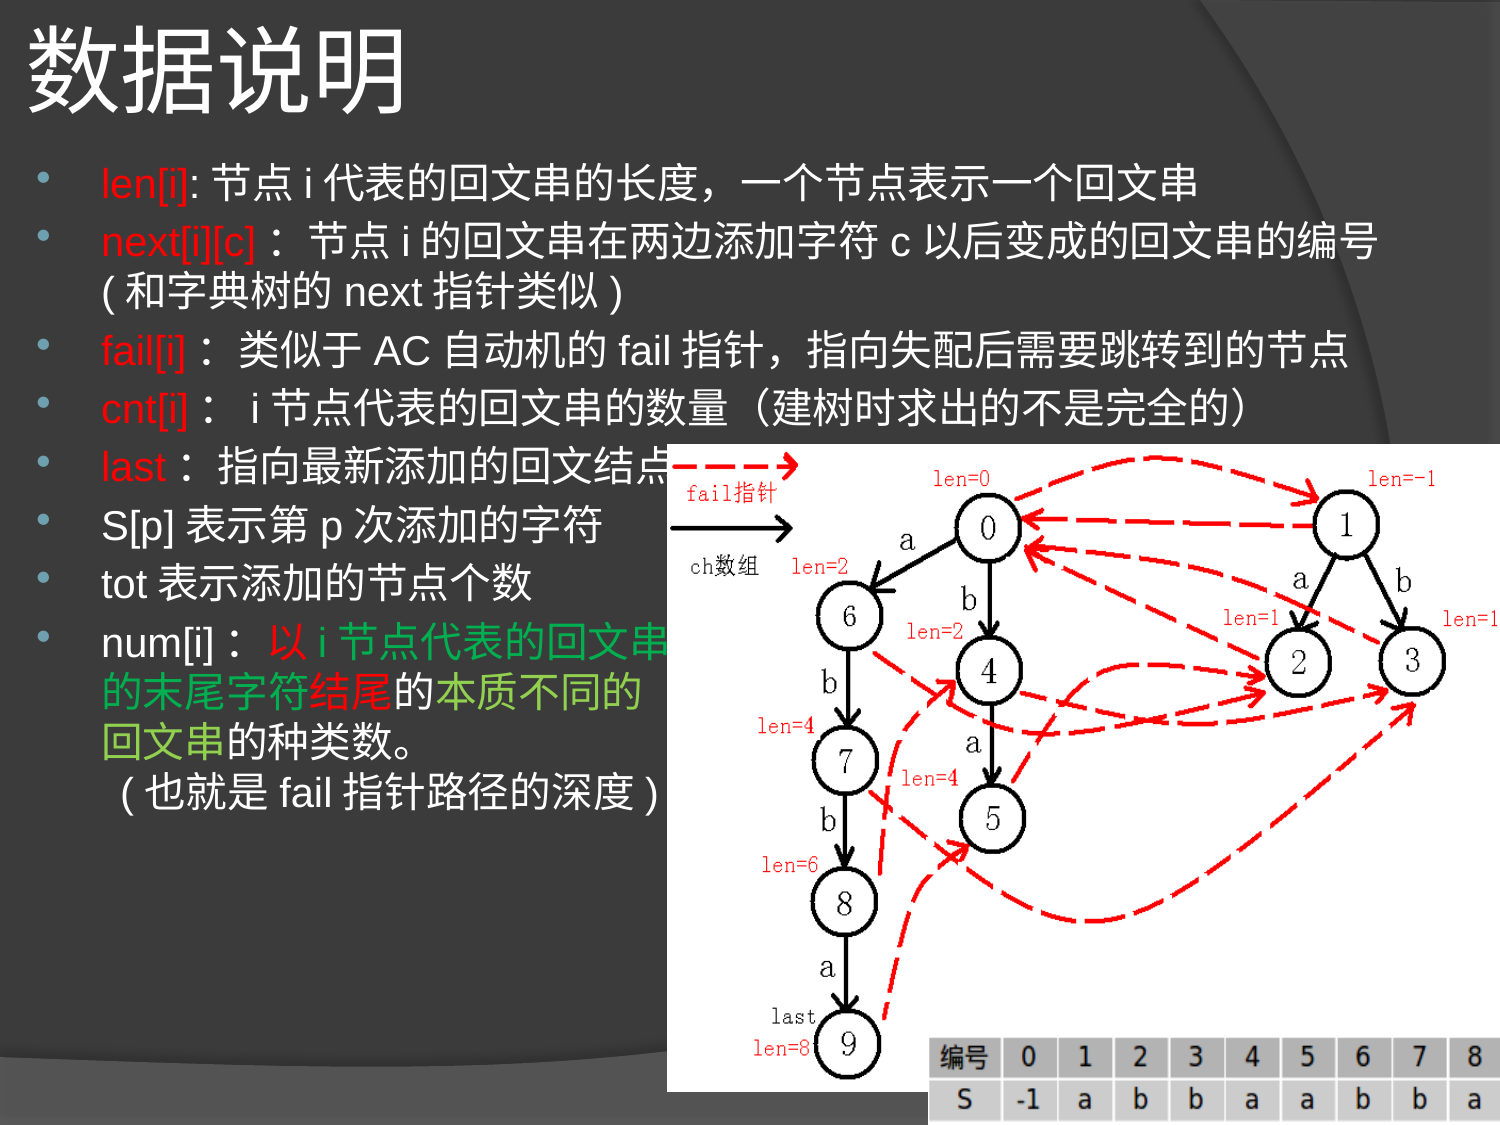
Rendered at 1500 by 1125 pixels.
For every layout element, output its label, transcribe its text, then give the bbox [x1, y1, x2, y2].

list len[i]:节点i代表的回文串的长度，一个节点表示一个回文串 next[i][c]：节点i的回文串在两边添加字符c以后变成的回文串的编号(和字典树的next指针类似) fail[i]：类似于AC自动机的fail指针，指向失配后需要跳转到的节点 cnt[i]：i节点代表的回文串的数量（建树时求出的不是完全的） last：指向最新添加的回文结点 S[p]表示第p次添加的字符 tot表示添加的节点个数 num[i]：以i节点代表的回文串 的末尾字符结尾的本质不同的 回文串的种类数。 (也就是fail指针路径的深度) [17, 149, 1459, 870]
picture [666, 444, 1500, 1092]
title 数据说明 [17, 0, 1243, 149]
picture [928, 1034, 1500, 1125]
